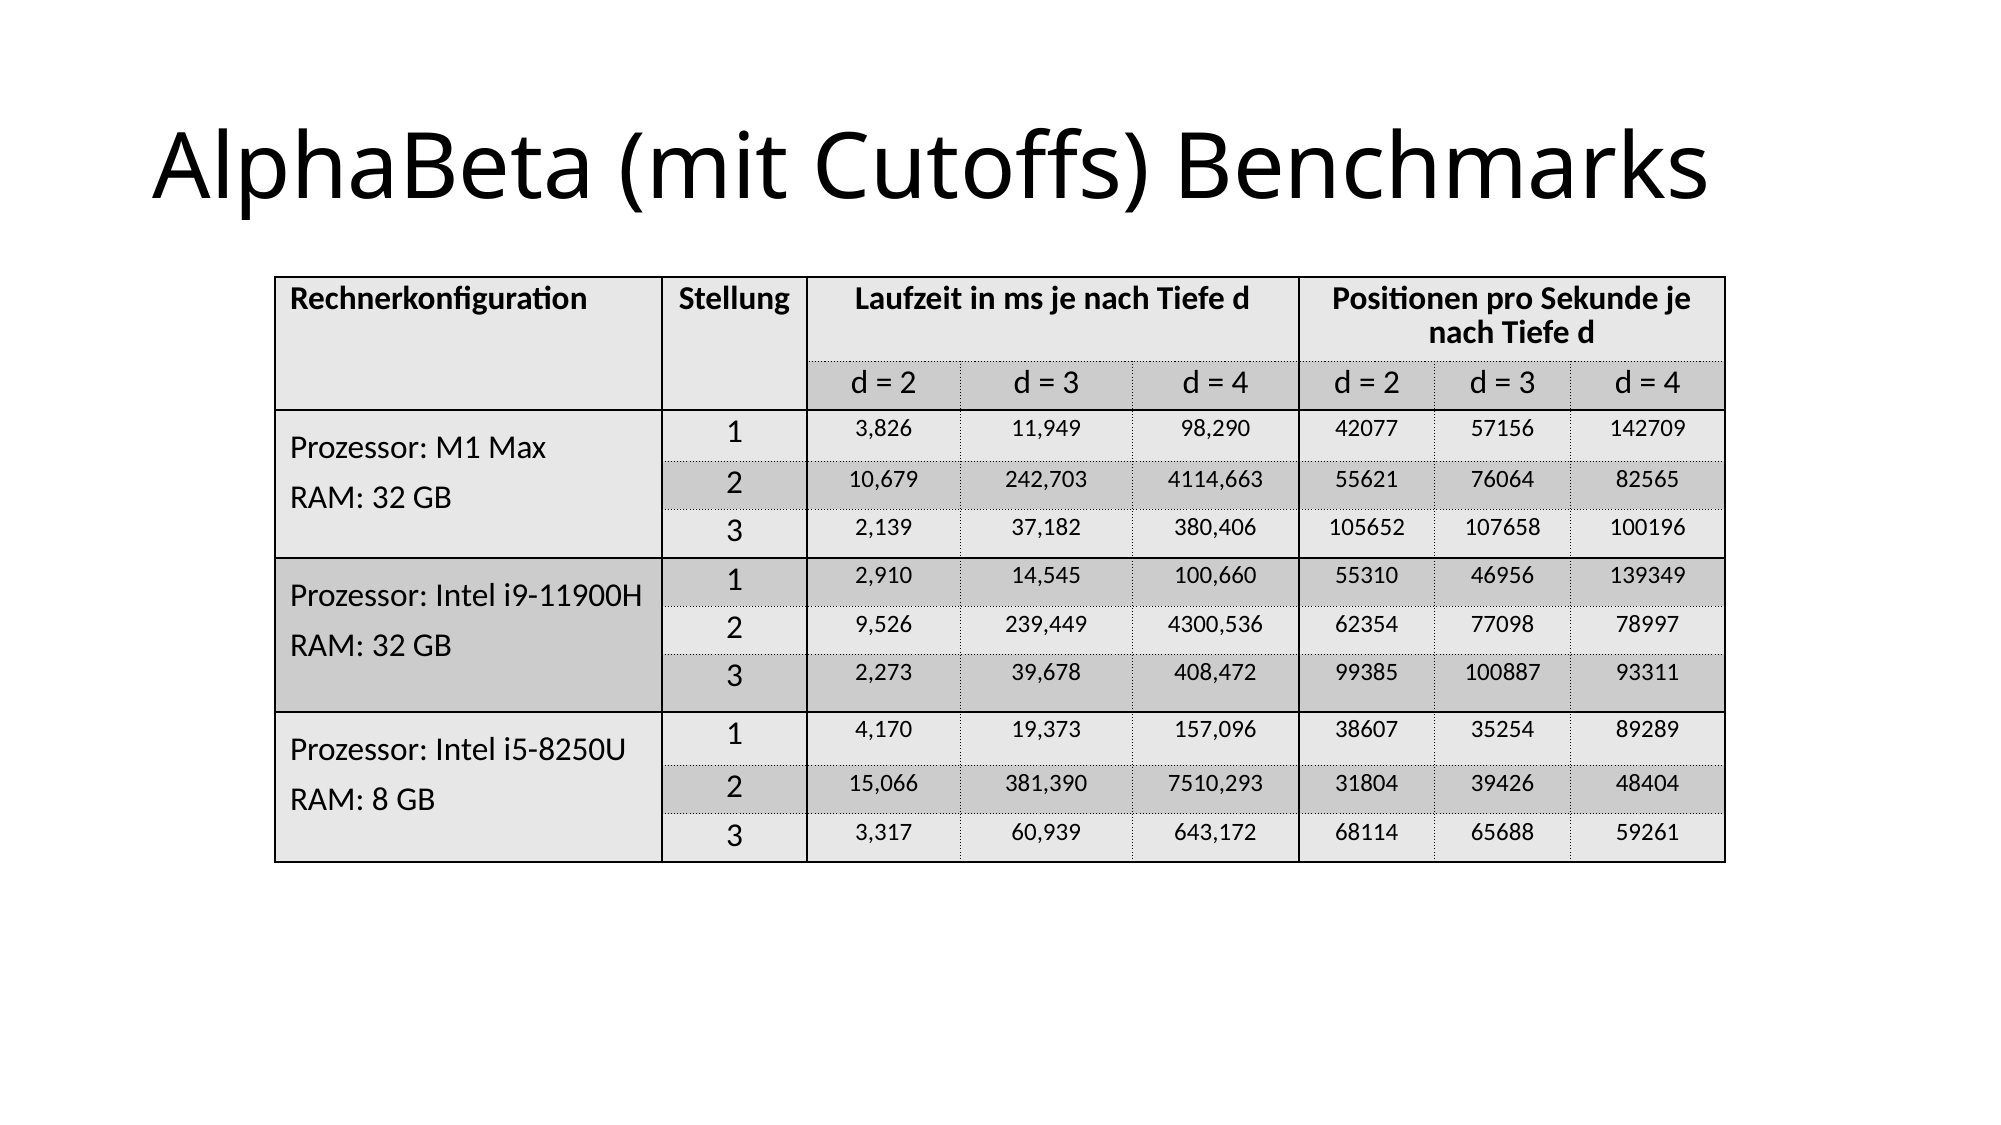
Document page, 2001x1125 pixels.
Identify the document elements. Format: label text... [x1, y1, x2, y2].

table_cell 1 [663, 559, 806, 606]
table_cell 2 [663, 461, 806, 509]
table_cell 2 [663, 765, 806, 814]
table_cell 68114 [1300, 814, 1435, 861]
table_header Laufzeit in ms je nach Tiefe d [808, 278, 1298, 361]
table_cell 107658 [1435, 509, 1571, 557]
table_cell 105652 [1300, 509, 1435, 557]
table_cell 99385 [1300, 654, 1435, 711]
table_cell 3 [663, 509, 806, 557]
table_cell 2,273 [808, 654, 961, 711]
table_cell Prozessor: M1 Max RAM: 32 GB [276, 411, 661, 557]
table_cell 1 [663, 411, 806, 461]
table_cell 4300,536 [1132, 606, 1298, 654]
table_cell 57156 [1435, 411, 1571, 461]
table_cell 3 [663, 814, 806, 861]
title AlphaBeta (mit Cutoffs) Benchmarks [137, 59, 1863, 278]
table_cell d = 2 [1300, 361, 1435, 409]
table_cell d = 4 [1571, 361, 1724, 409]
table_cell 77098 [1435, 606, 1571, 654]
table_cell 1 [663, 713, 806, 765]
table_cell 142709 [1571, 411, 1724, 461]
table_cell 93311 [1571, 654, 1724, 711]
table_cell 4114,663 [1132, 461, 1298, 509]
table_cell 59261 [1571, 814, 1724, 861]
table_cell 3 [663, 654, 806, 711]
table_cell 35254 [1435, 713, 1571, 765]
table_cell 98,290 [1132, 411, 1298, 461]
table_cell 46956 [1435, 559, 1571, 606]
table_cell 100196 [1571, 509, 1724, 557]
table_cell 78997 [1571, 606, 1724, 654]
table_cell Prozessor: Intel i9-11900H RAM: 32 GB [276, 559, 661, 711]
table_cell 14,545 [961, 559, 1132, 606]
table_cell 381,390 [961, 765, 1132, 814]
table_cell Prozessor: Intel i5-8250U RAM: 8 GB [276, 713, 661, 861]
table_cell d = 3 [1435, 361, 1571, 409]
table_cell 239,449 [961, 606, 1132, 654]
table_cell 62354 [1300, 606, 1435, 654]
table_cell 157,096 [1132, 713, 1298, 765]
table_cell 82565 [1571, 461, 1724, 509]
table_cell 7510,293 [1132, 765, 1298, 814]
table_cell 380,406 [1132, 509, 1298, 557]
table_cell 55621 [1300, 461, 1435, 509]
table_cell 38607 [1300, 713, 1435, 765]
table_cell 55310 [1300, 559, 1435, 606]
table_cell 48404 [1571, 765, 1724, 814]
table_cell 60,939 [961, 814, 1132, 861]
table_cell 39426 [1435, 765, 1571, 814]
table_cell 39,678 [961, 654, 1132, 711]
table_cell 11,949 [961, 411, 1132, 461]
table_cell 37,182 [961, 509, 1132, 557]
table_cell 139349 [1571, 559, 1724, 606]
table_cell 76064 [1435, 461, 1571, 509]
table_cell 643,172 [1132, 814, 1298, 861]
table_cell 2 [663, 606, 806, 654]
table_cell 9,526 [808, 606, 961, 654]
table_cell 3,826 [808, 411, 961, 461]
table_cell 242,703 [961, 461, 1132, 509]
table_cell 19,373 [961, 713, 1132, 765]
table_cell 408,472 [1132, 654, 1298, 711]
table_cell 65688 [1435, 814, 1571, 861]
table_cell 2,139 [808, 509, 961, 557]
table_cell 3,317 [808, 814, 961, 861]
table_cell 31804 [1300, 765, 1435, 814]
table_cell 4,170 [808, 713, 961, 765]
table_header Rechnerkonfiguration [276, 278, 661, 409]
table_cell 10,679 [808, 461, 961, 509]
table_header Stellung [663, 278, 806, 409]
table_cell 100887 [1435, 654, 1571, 711]
table_cell 15,066 [808, 765, 961, 814]
table_cell d = 2 [808, 361, 961, 409]
table_cell 89289 [1571, 713, 1724, 765]
table_cell 42077 [1300, 411, 1435, 461]
table_cell 100,660 [1132, 559, 1298, 606]
table_cell 2,910 [808, 559, 961, 606]
table_cell d = 4 [1132, 361, 1298, 409]
table_header Positionen pro Sekunde je nach Tiefe d [1300, 278, 1724, 361]
table_cell d = 3 [961, 361, 1132, 409]
